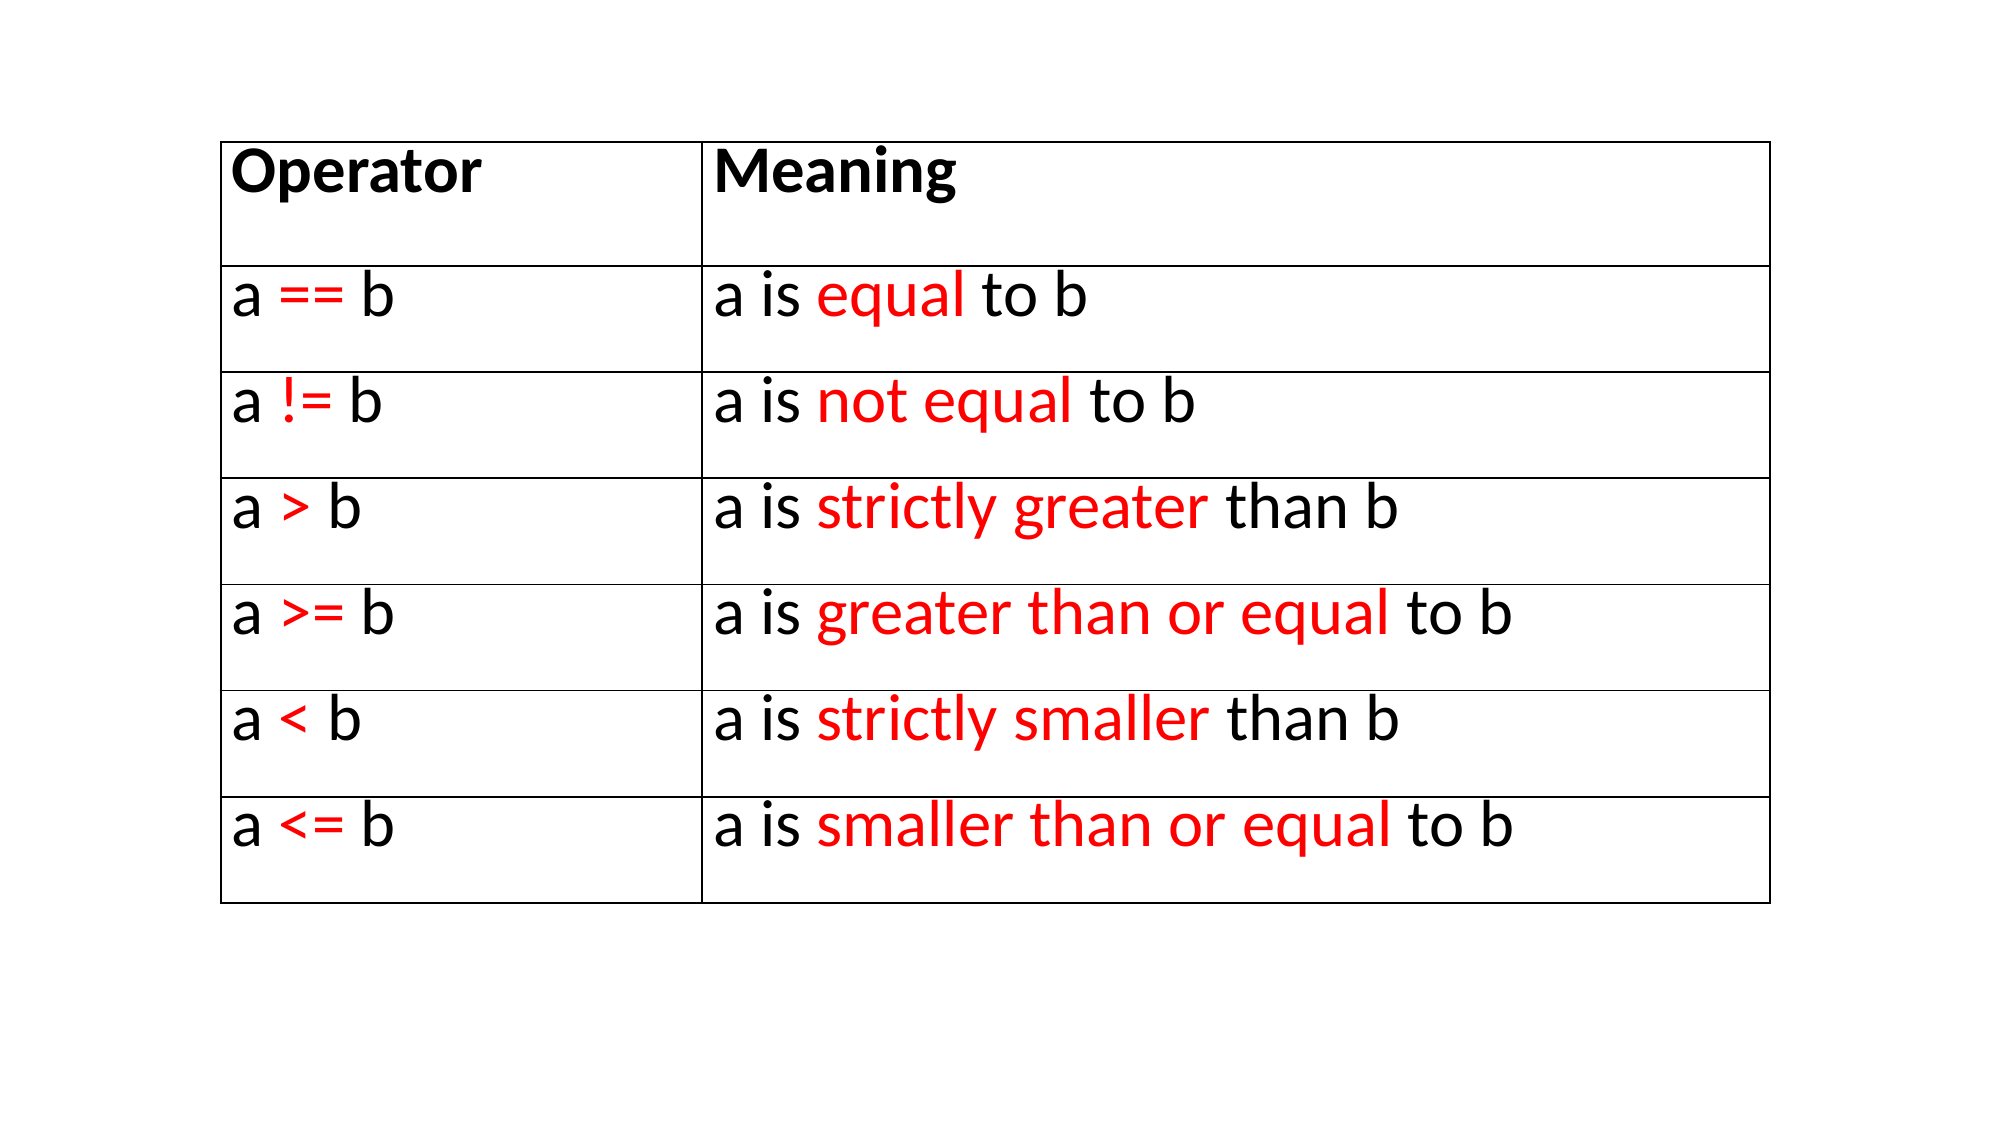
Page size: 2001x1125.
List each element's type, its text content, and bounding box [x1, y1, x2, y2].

table_cell a <= b [222, 798, 701, 902]
table_cell a != b [222, 373, 701, 477]
table_cell a is strictly smaller than b [703, 691, 1769, 796]
table_cell a < b [222, 691, 701, 796]
table_cell a == b [222, 267, 701, 371]
table_header Meaning [703, 143, 1769, 265]
table_cell a is strictly greater than b [703, 479, 1769, 584]
table_cell a > b [222, 479, 701, 584]
table_cell a >= b [222, 585, 701, 690]
table_cell a is greater than or equal to b [703, 585, 1769, 690]
table_cell a is smaller than or equal to b [703, 798, 1769, 902]
table_header Operator [222, 143, 701, 265]
table_cell a is not equal to b [703, 373, 1769, 477]
table_cell a is equal to b [703, 267, 1769, 371]
